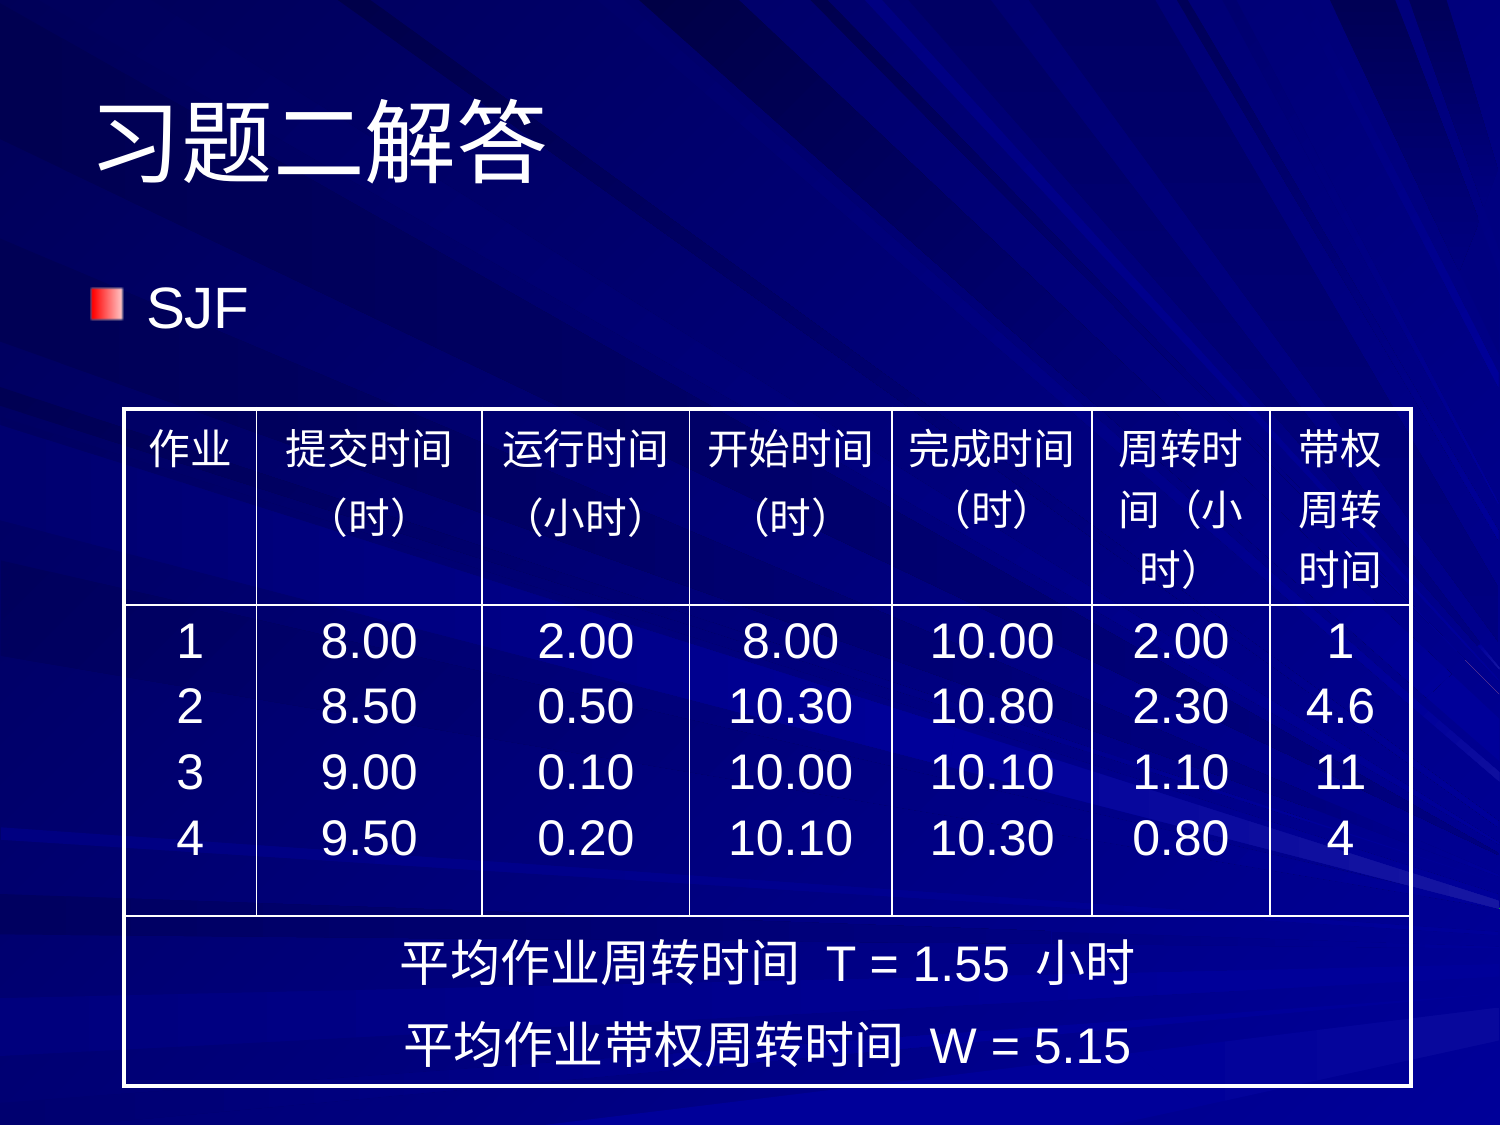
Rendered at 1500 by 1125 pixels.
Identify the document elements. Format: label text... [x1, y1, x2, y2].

table_header 提交时间 （时） [257, 411, 481, 604]
table_cell 8.00 10.30 10.00 10.10 [690, 606, 891, 915]
table_cell 1 2 3 4 [126, 606, 256, 915]
table_header 周转时间（小时） [1093, 411, 1269, 604]
table_cell 1 4.6 11 4 [1271, 606, 1409, 915]
text_box 习题二解答 [74, 45, 1425, 234]
table_header 带权周转时间 [1271, 411, 1409, 604]
table_cell 2.00 2.30 1.10 0.80 [1093, 606, 1269, 915]
table_cell 10.00 10.80 10.10 10.30 [893, 606, 1091, 915]
table_header 开始时间 （时） [690, 411, 891, 604]
table_cell 2.00 0.50 0.10 0.20 [483, 606, 689, 915]
table_cell 8.00 8.50 9.00 9.50 [257, 606, 481, 915]
table_header 作业 [126, 411, 256, 604]
table_cell 平均作业周转时间 T = 1.55 小时 平均作业带权周转时间 W = 5.15 [126, 917, 1409, 1084]
text_box SJF [74, 262, 738, 350]
picture [89, 286, 127, 324]
table_header 完成时间（时） [893, 411, 1091, 604]
table_header 运行时间 （小时） [483, 411, 689, 604]
